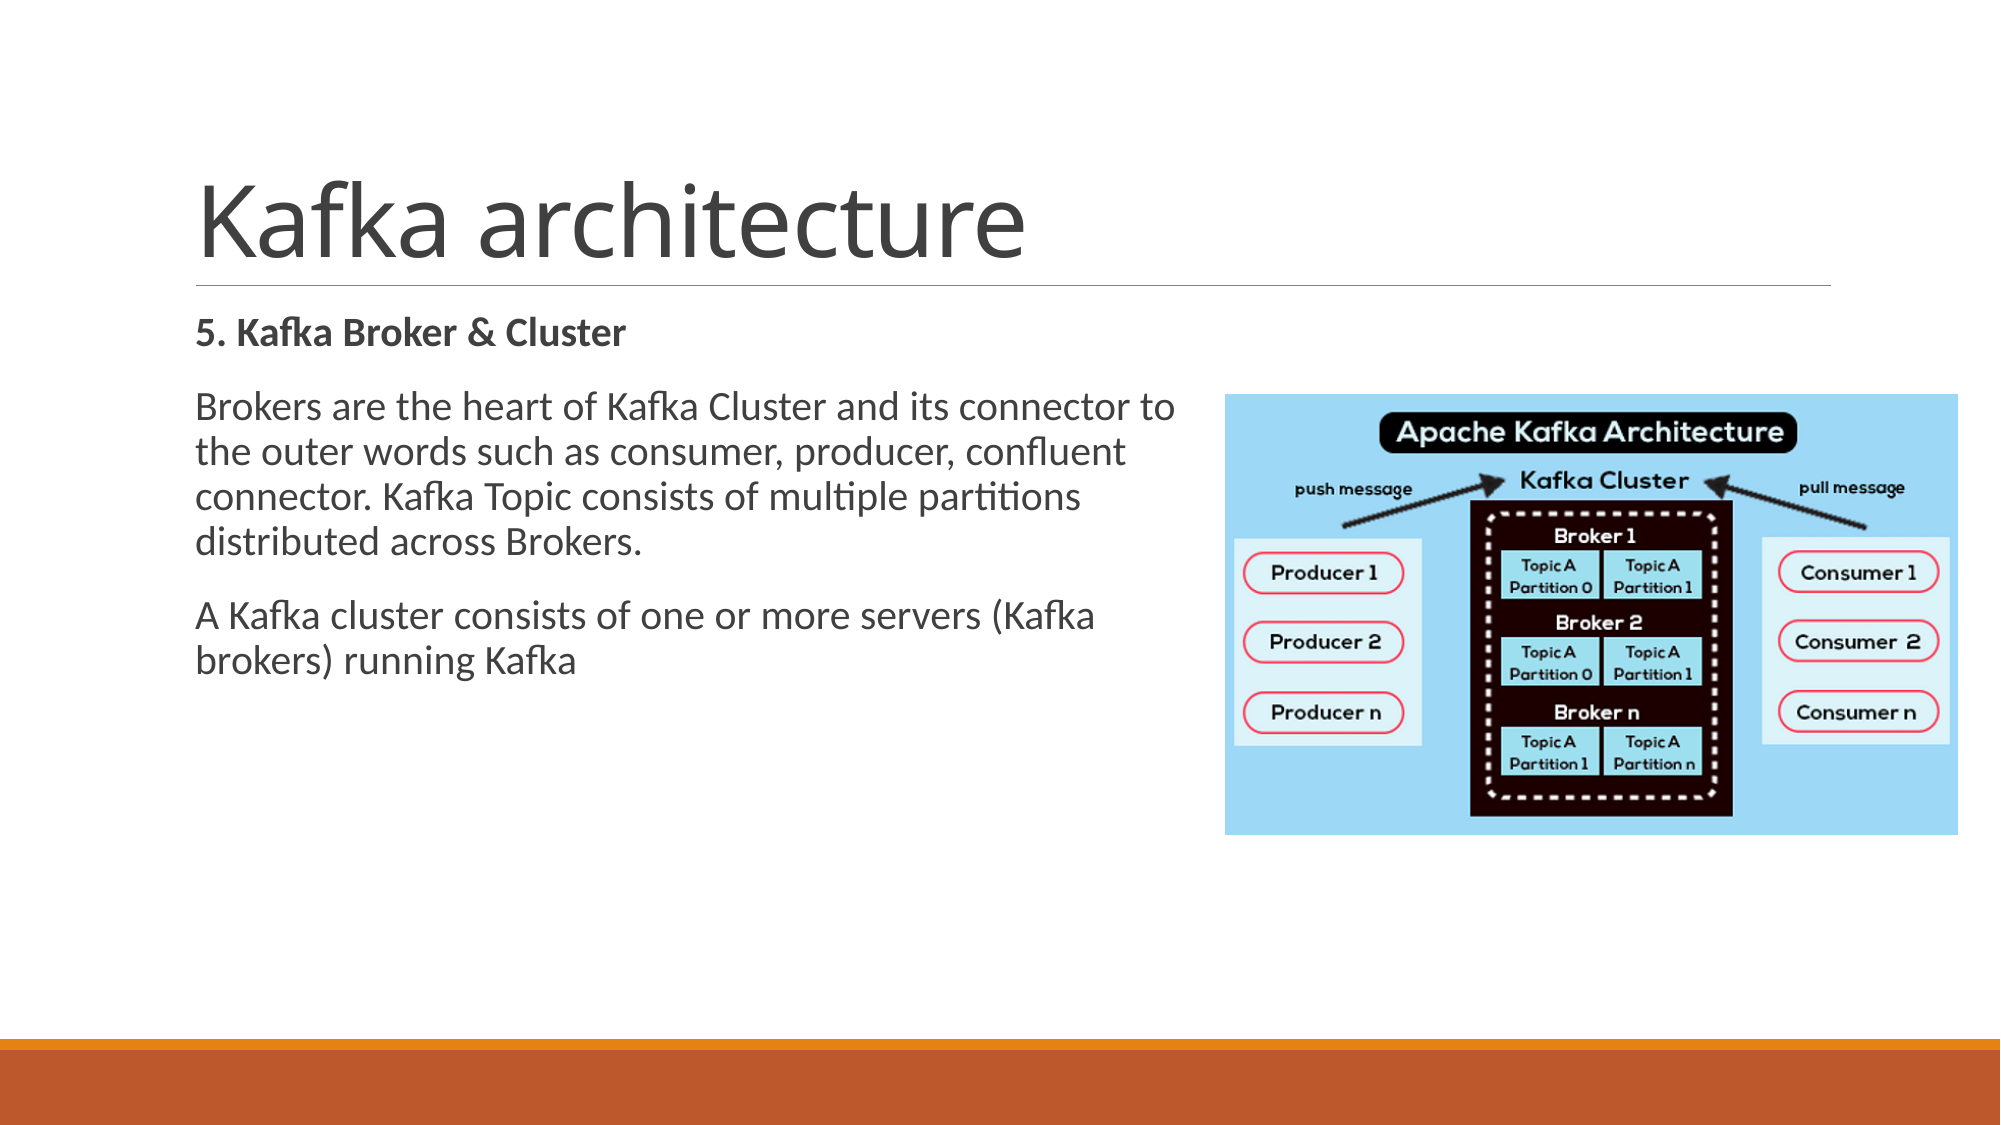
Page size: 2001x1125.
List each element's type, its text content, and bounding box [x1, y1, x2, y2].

picture [1224, 394, 1959, 835]
list 5. Kafka Broker & Cluster Brokers are the heart of Kafka Cluster and its connector to the outer words such as consumer, producer, confluent connector. Kafka Topic consists of multiple partitions distributed across Brokers. A Kafka cluster consists of one or more servers (Kafka brokers) running Kafka [180, 302, 1188, 963]
title Kafka architecture [180, 47, 1830, 285]
